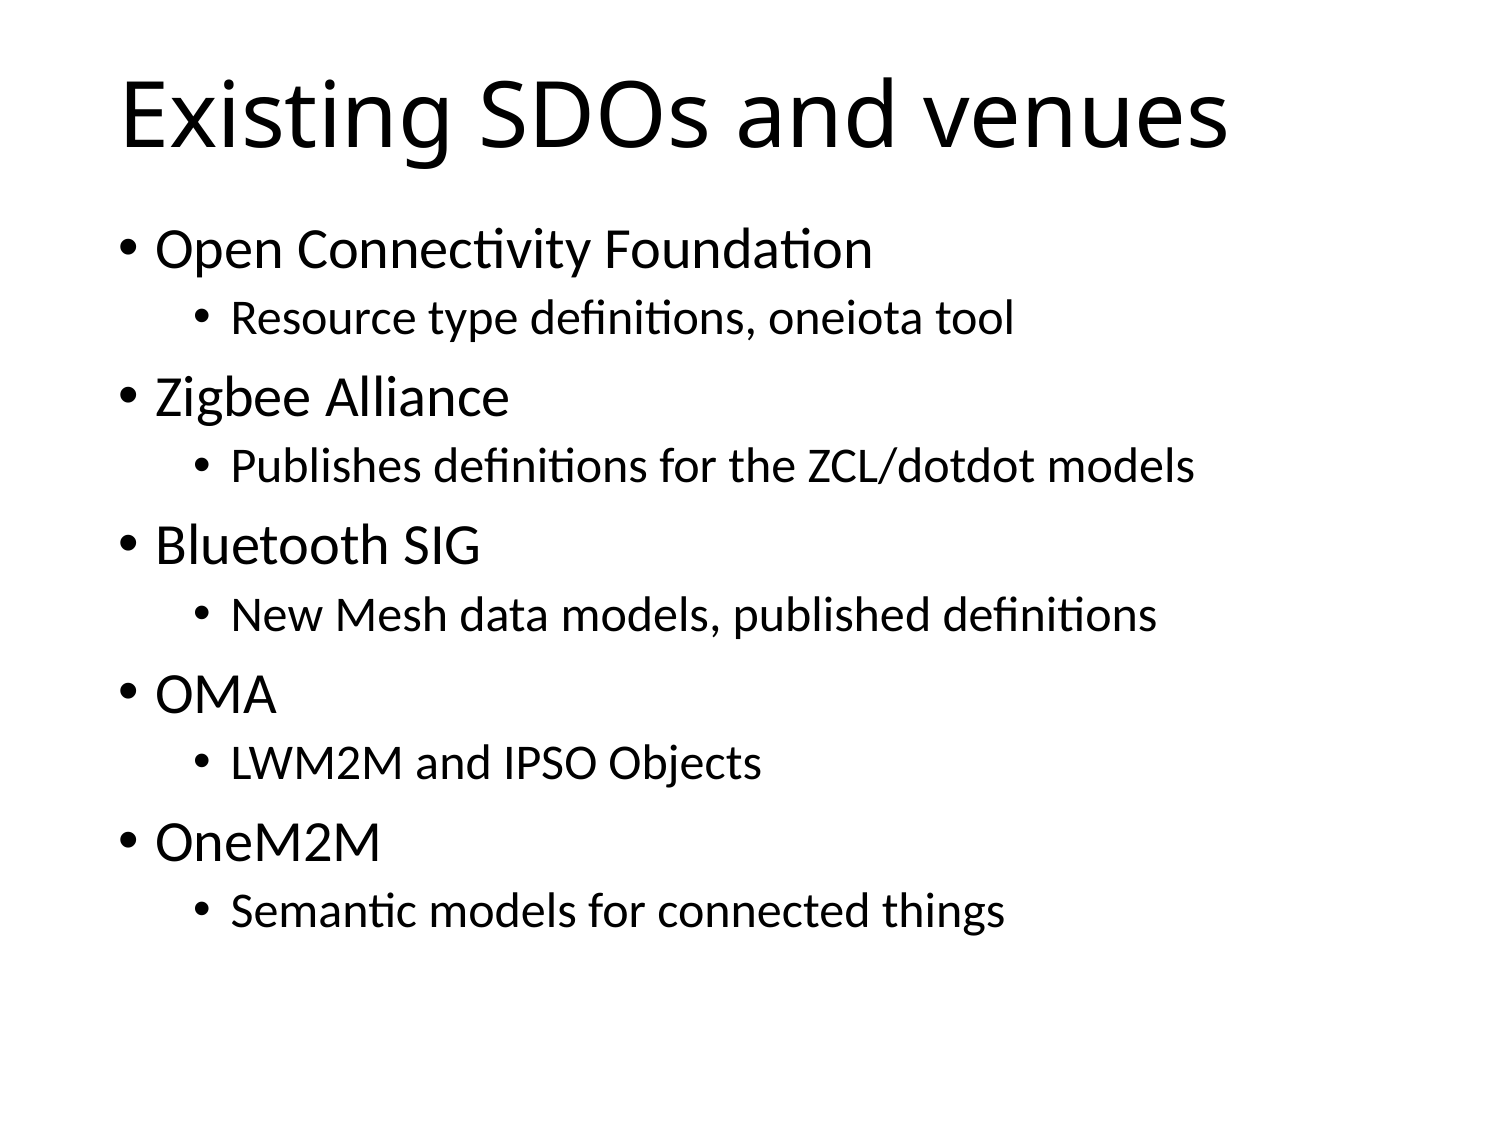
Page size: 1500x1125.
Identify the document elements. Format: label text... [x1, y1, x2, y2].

title Existing SDOs and venues [103, 8, 1397, 210]
list Open Connectivity Foundation Resource type definitions, oneiota tool Zigbee Alliance Publishes definitions for the ZCL/dotdot models Bluetooth SIG New Mesh data models, published definitions OMA LWM2M and IPSO Objects OneM2M Semantic models for connected things [103, 210, 1397, 972]
